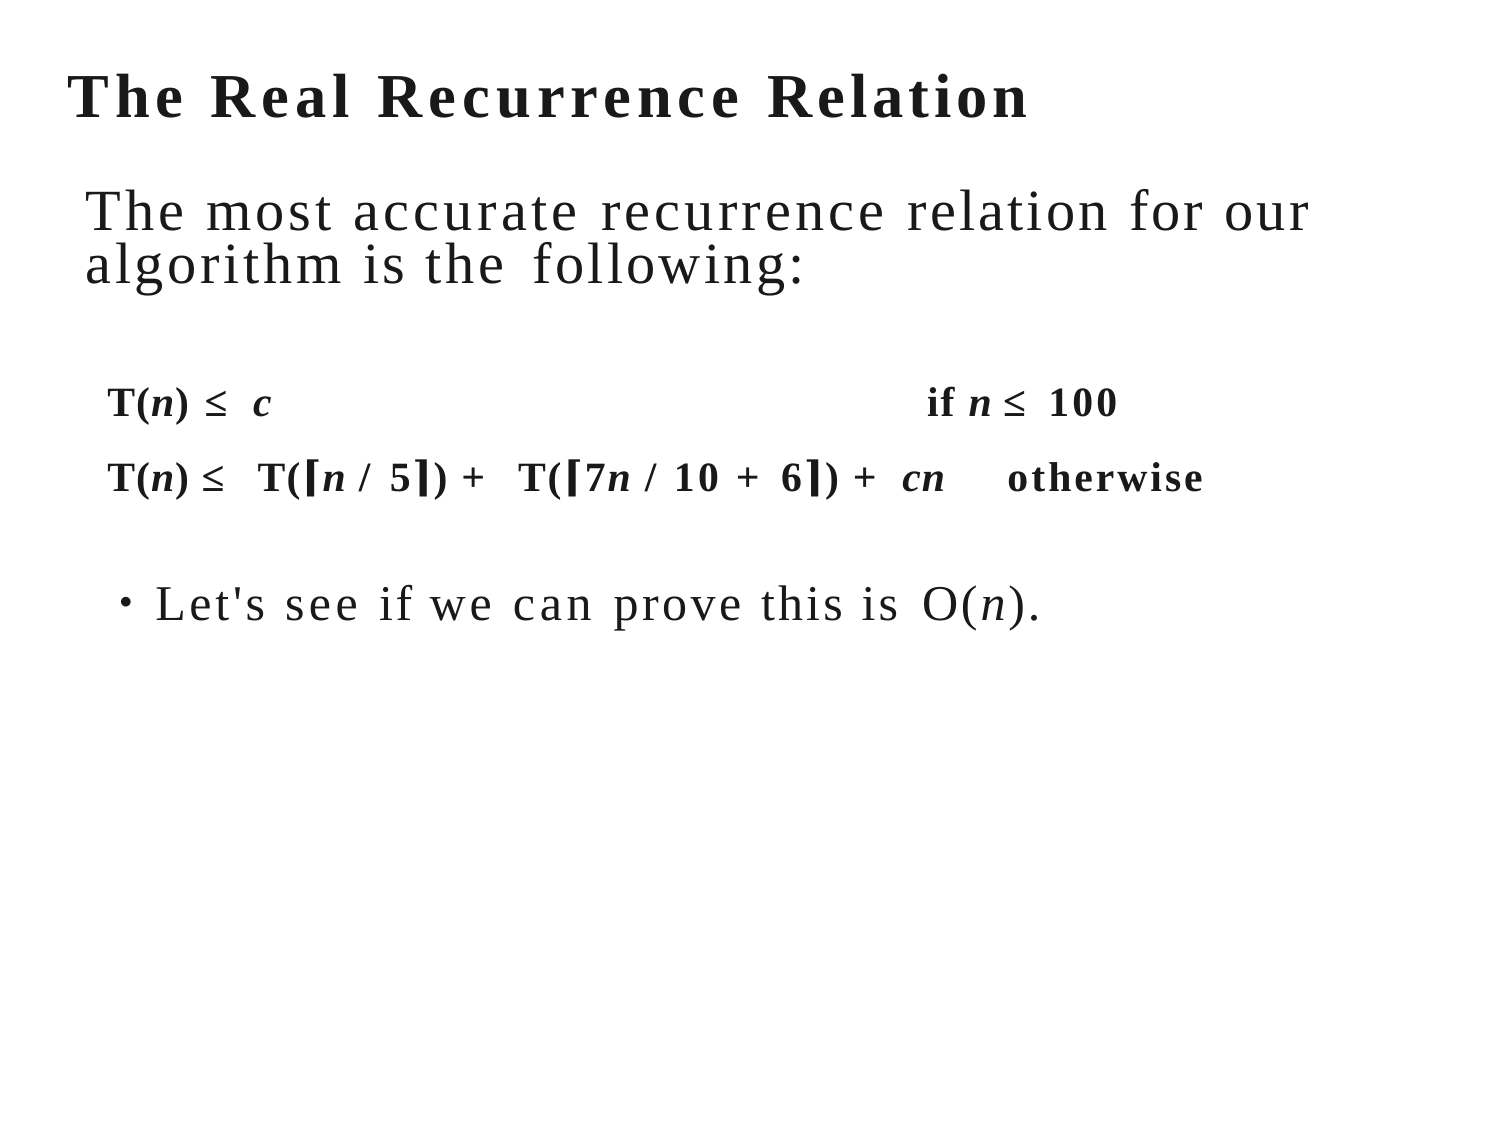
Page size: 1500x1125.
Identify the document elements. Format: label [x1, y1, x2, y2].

text_box [84, 185, 1452, 296]
text_box [104, 348, 1396, 631]
title [66, 54, 1434, 244]
